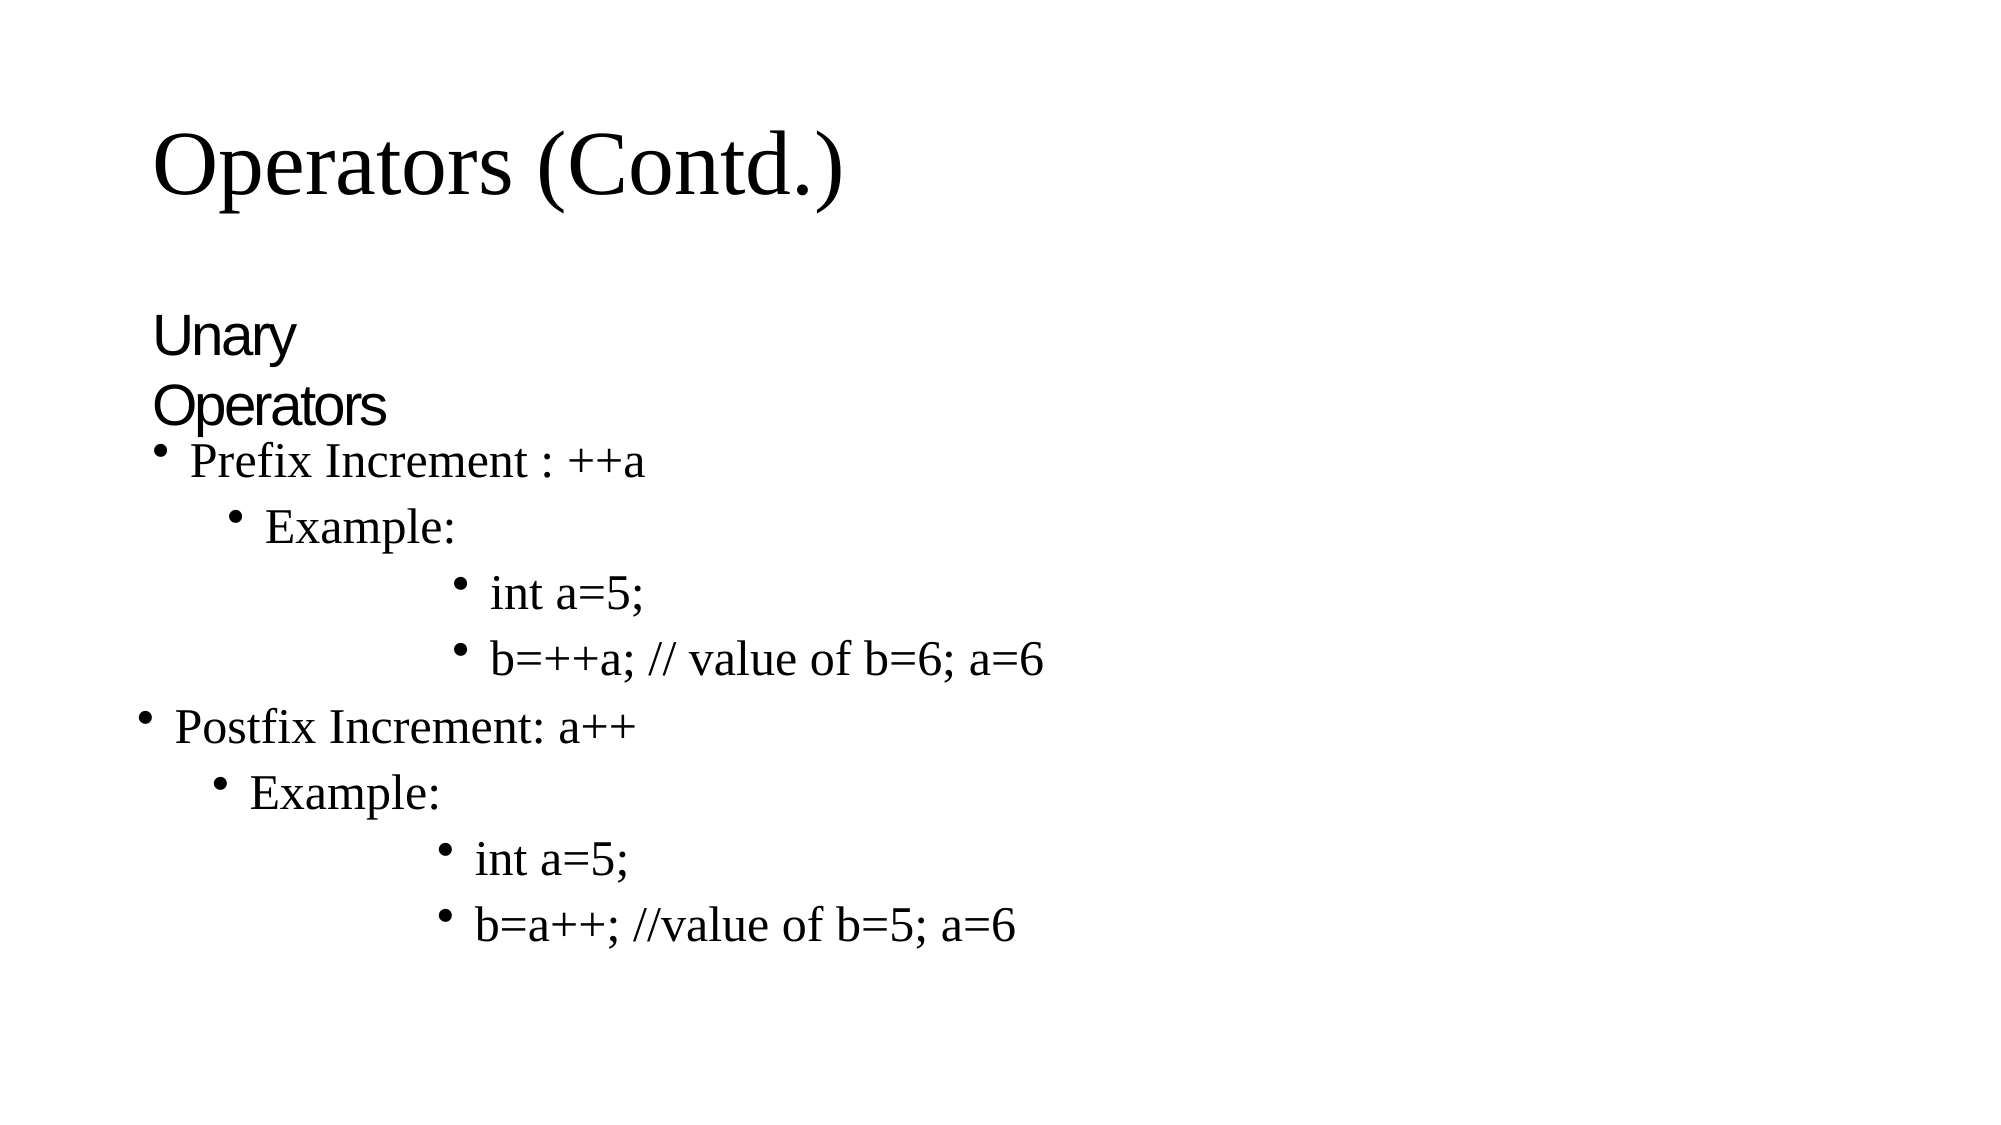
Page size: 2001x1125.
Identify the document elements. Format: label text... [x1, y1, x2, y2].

title Operators (Contd.) [150, 100, 913, 291]
text_box Postfix Increment: a++ Example: int a=5; b=a++; //value of b=5; a=6 [135, 691, 1050, 952]
text_box Unary Operators [150, 294, 541, 418]
text_box Prefix Increment : ++a Example: int a=5; b=++a; // value of b=6; a=6 [150, 418, 1113, 752]
